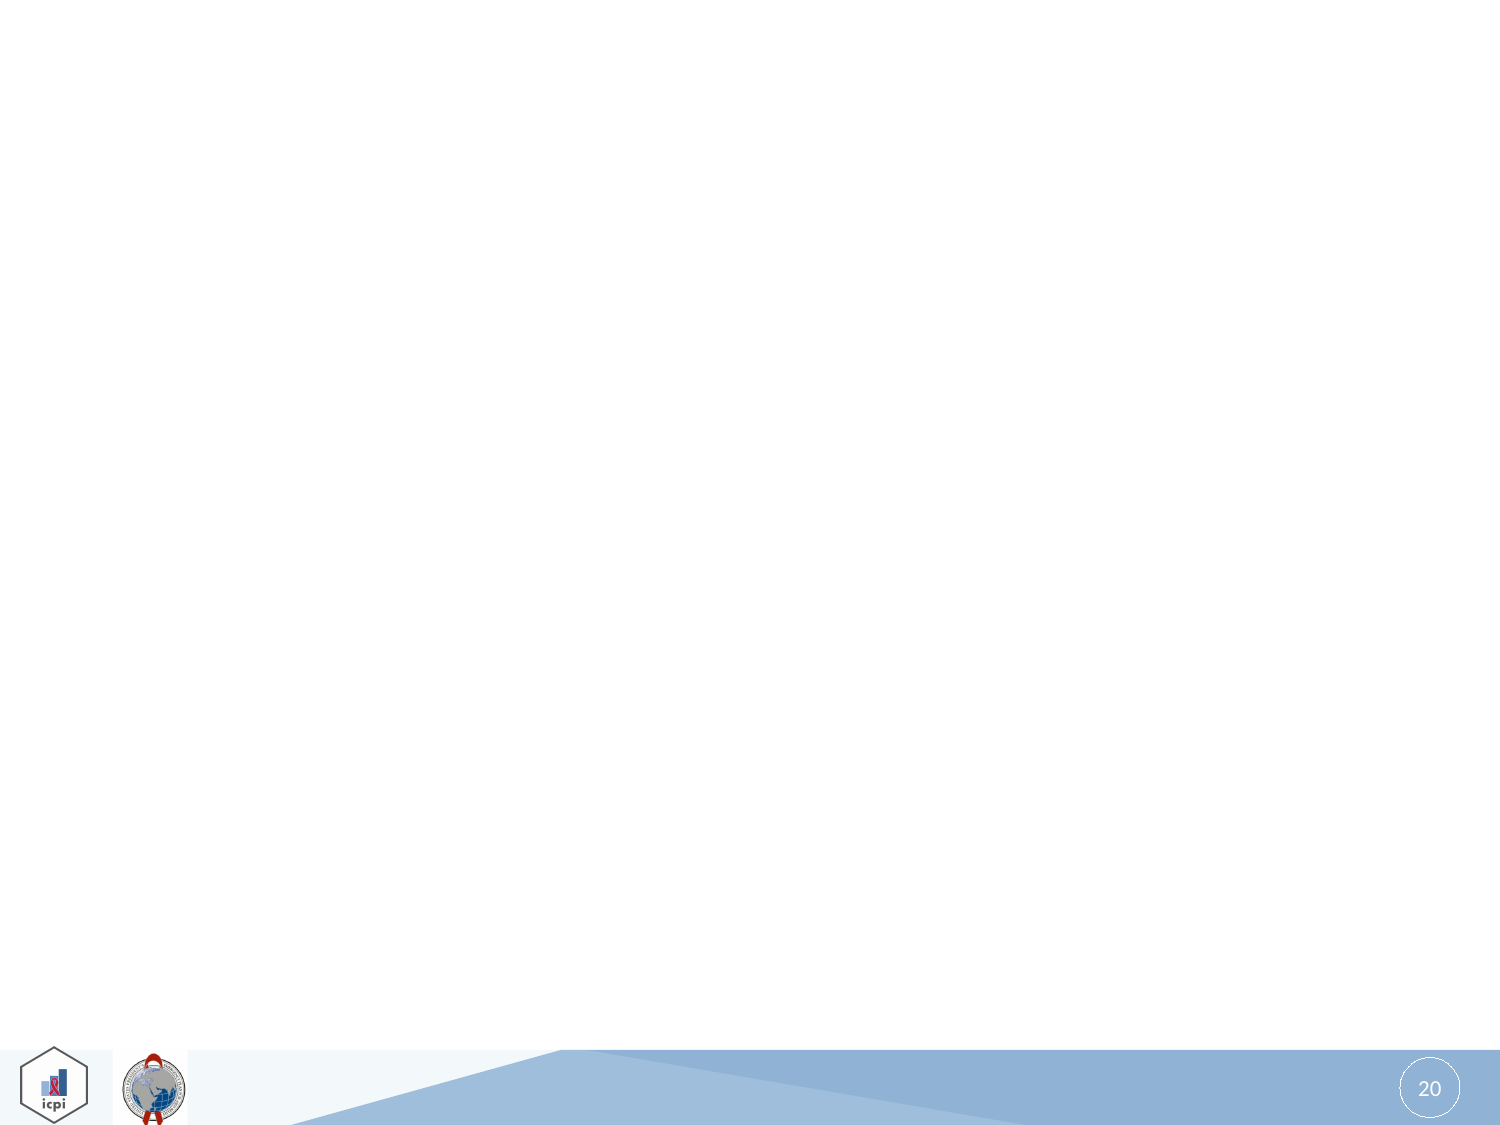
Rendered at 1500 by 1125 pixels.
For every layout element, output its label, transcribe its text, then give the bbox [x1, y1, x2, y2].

picture [20, 1046, 88, 1124]
picture [112, 1050, 188, 1125]
slide_number 20 [1399, 1057, 1460, 1118]
